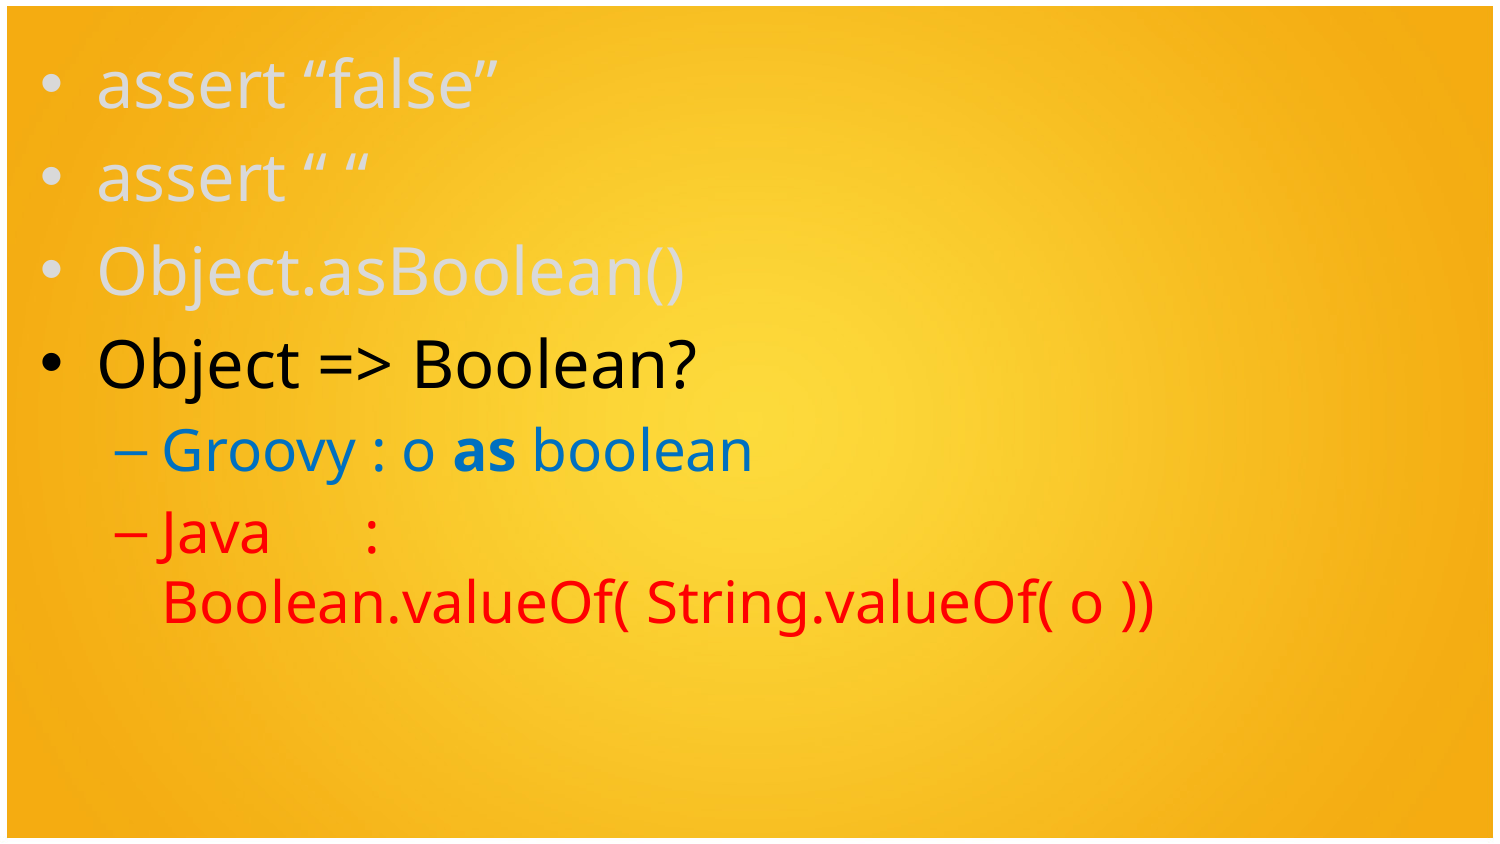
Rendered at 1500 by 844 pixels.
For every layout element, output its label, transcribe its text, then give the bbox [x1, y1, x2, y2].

list assert “false” assert “ “ Object.asBoolean() Object => Boolean? Groovy : o as boolean Java : Boolean.valueOf( String.valueOf( o )) [24, 34, 1376, 810]
picture [0, 0, 1500, 844]
